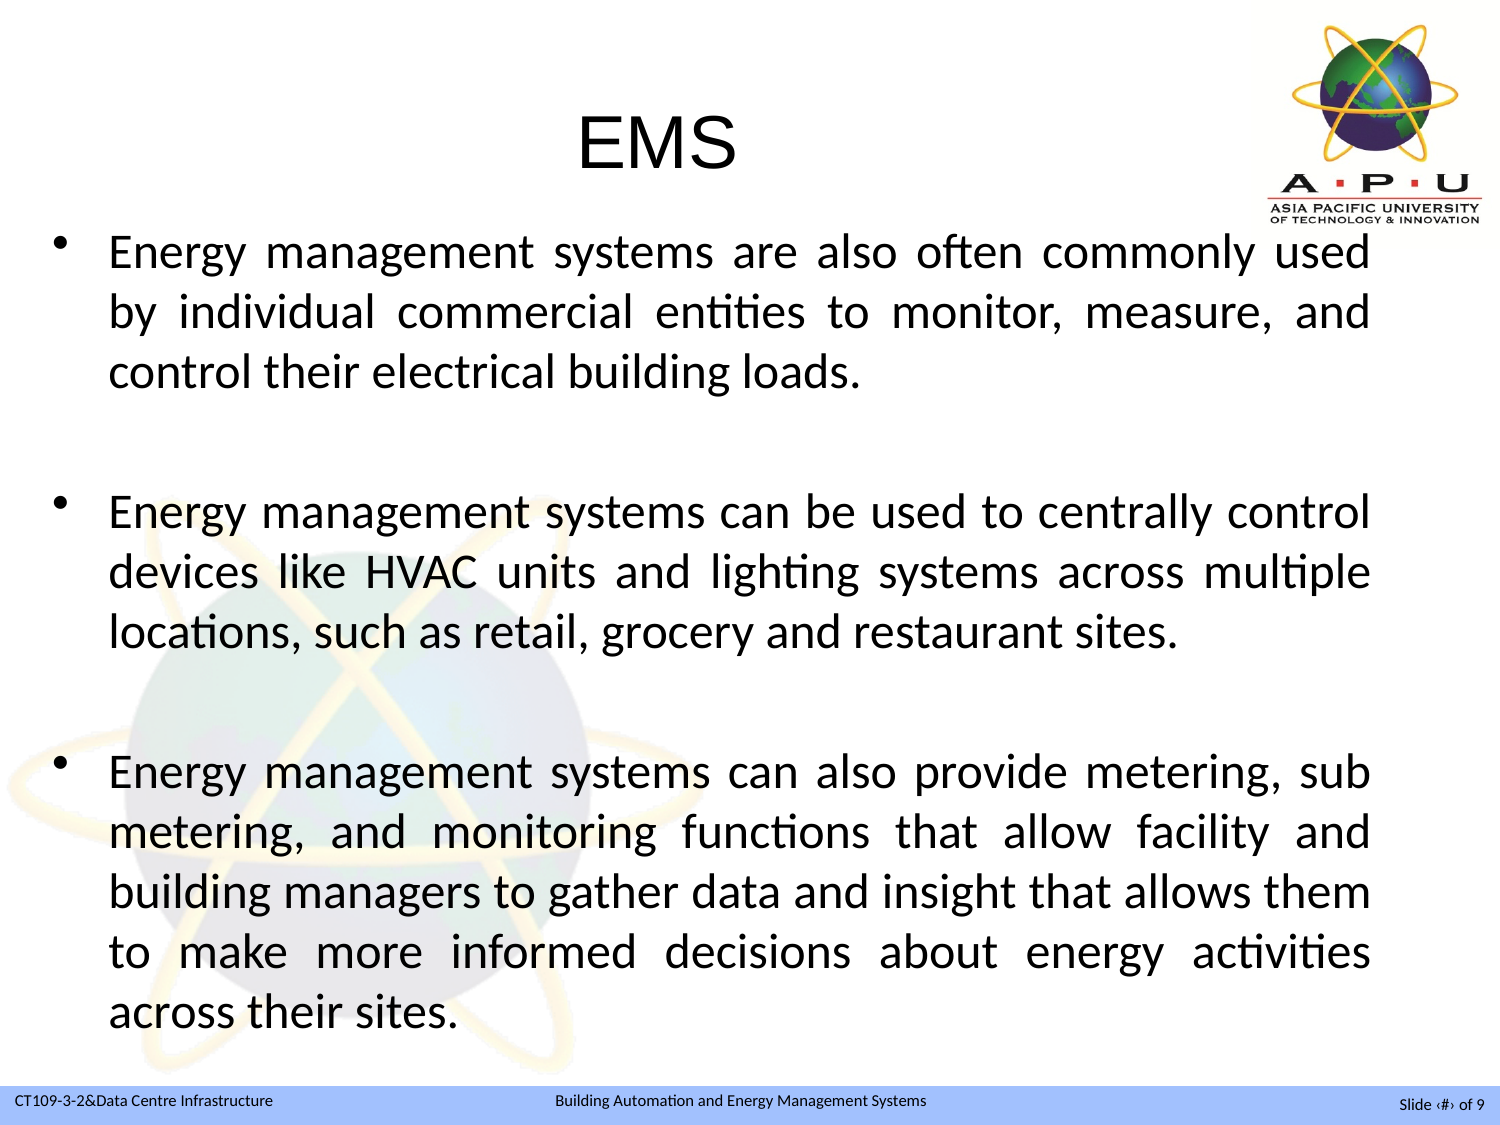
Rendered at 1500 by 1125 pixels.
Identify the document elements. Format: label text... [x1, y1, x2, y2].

footer Slide ‹#› of 9 [1024, 1086, 1500, 1125]
title EMS [79, 45, 1235, 233]
picture [1251, 0, 1500, 249]
list Energy management systems are also often commonly used by individual commercial entities to monitor, measure, and control their electrical building loads. Energy management systems can be used to centrally control devices like HVAC units and lighting systems across multiple locations, such as retail, grocery and restaurant sites. Energy management systems can also provide metering, sub metering, and monitoring functions that allow facility and building managers to gather data and insight that allows them to make more informed decisions about energy activities across their sites. [37, 211, 1388, 954]
